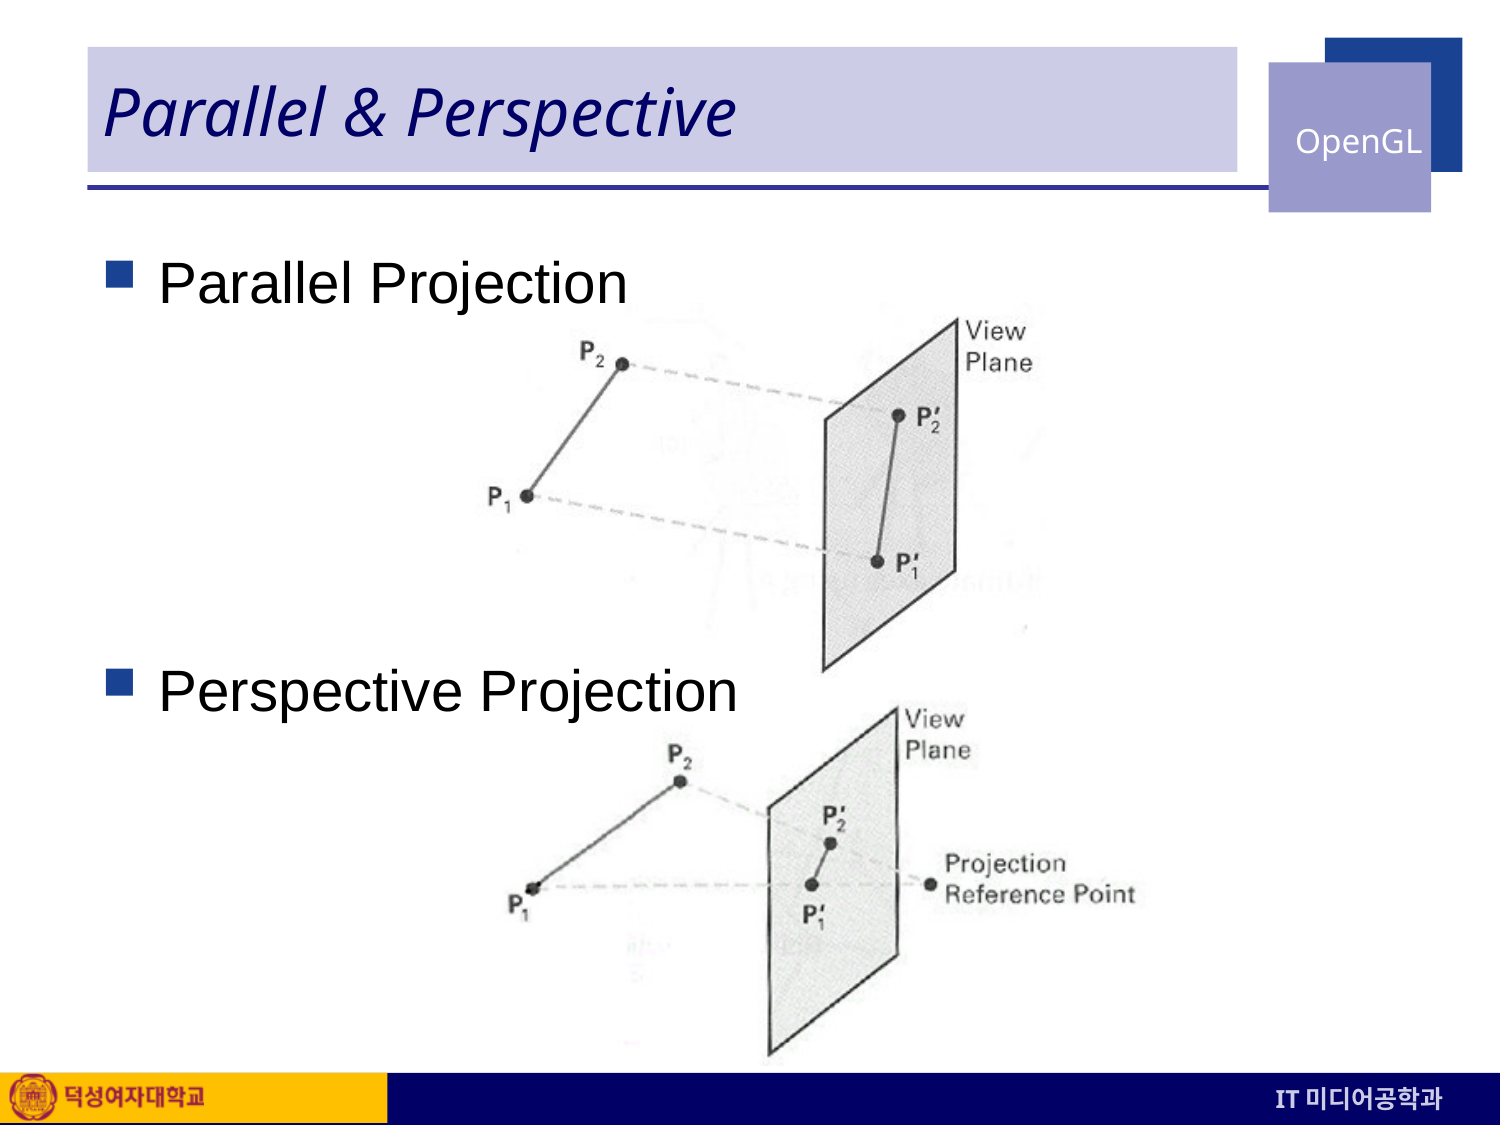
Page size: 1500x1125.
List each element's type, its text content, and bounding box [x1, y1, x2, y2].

picture [463, 301, 1152, 1067]
title Parallel & Perspective [87, 46, 1238, 172]
list Parallel Projection Perspective Projection [87, 237, 1425, 1013]
picture [0, 1034, 228, 1125]
